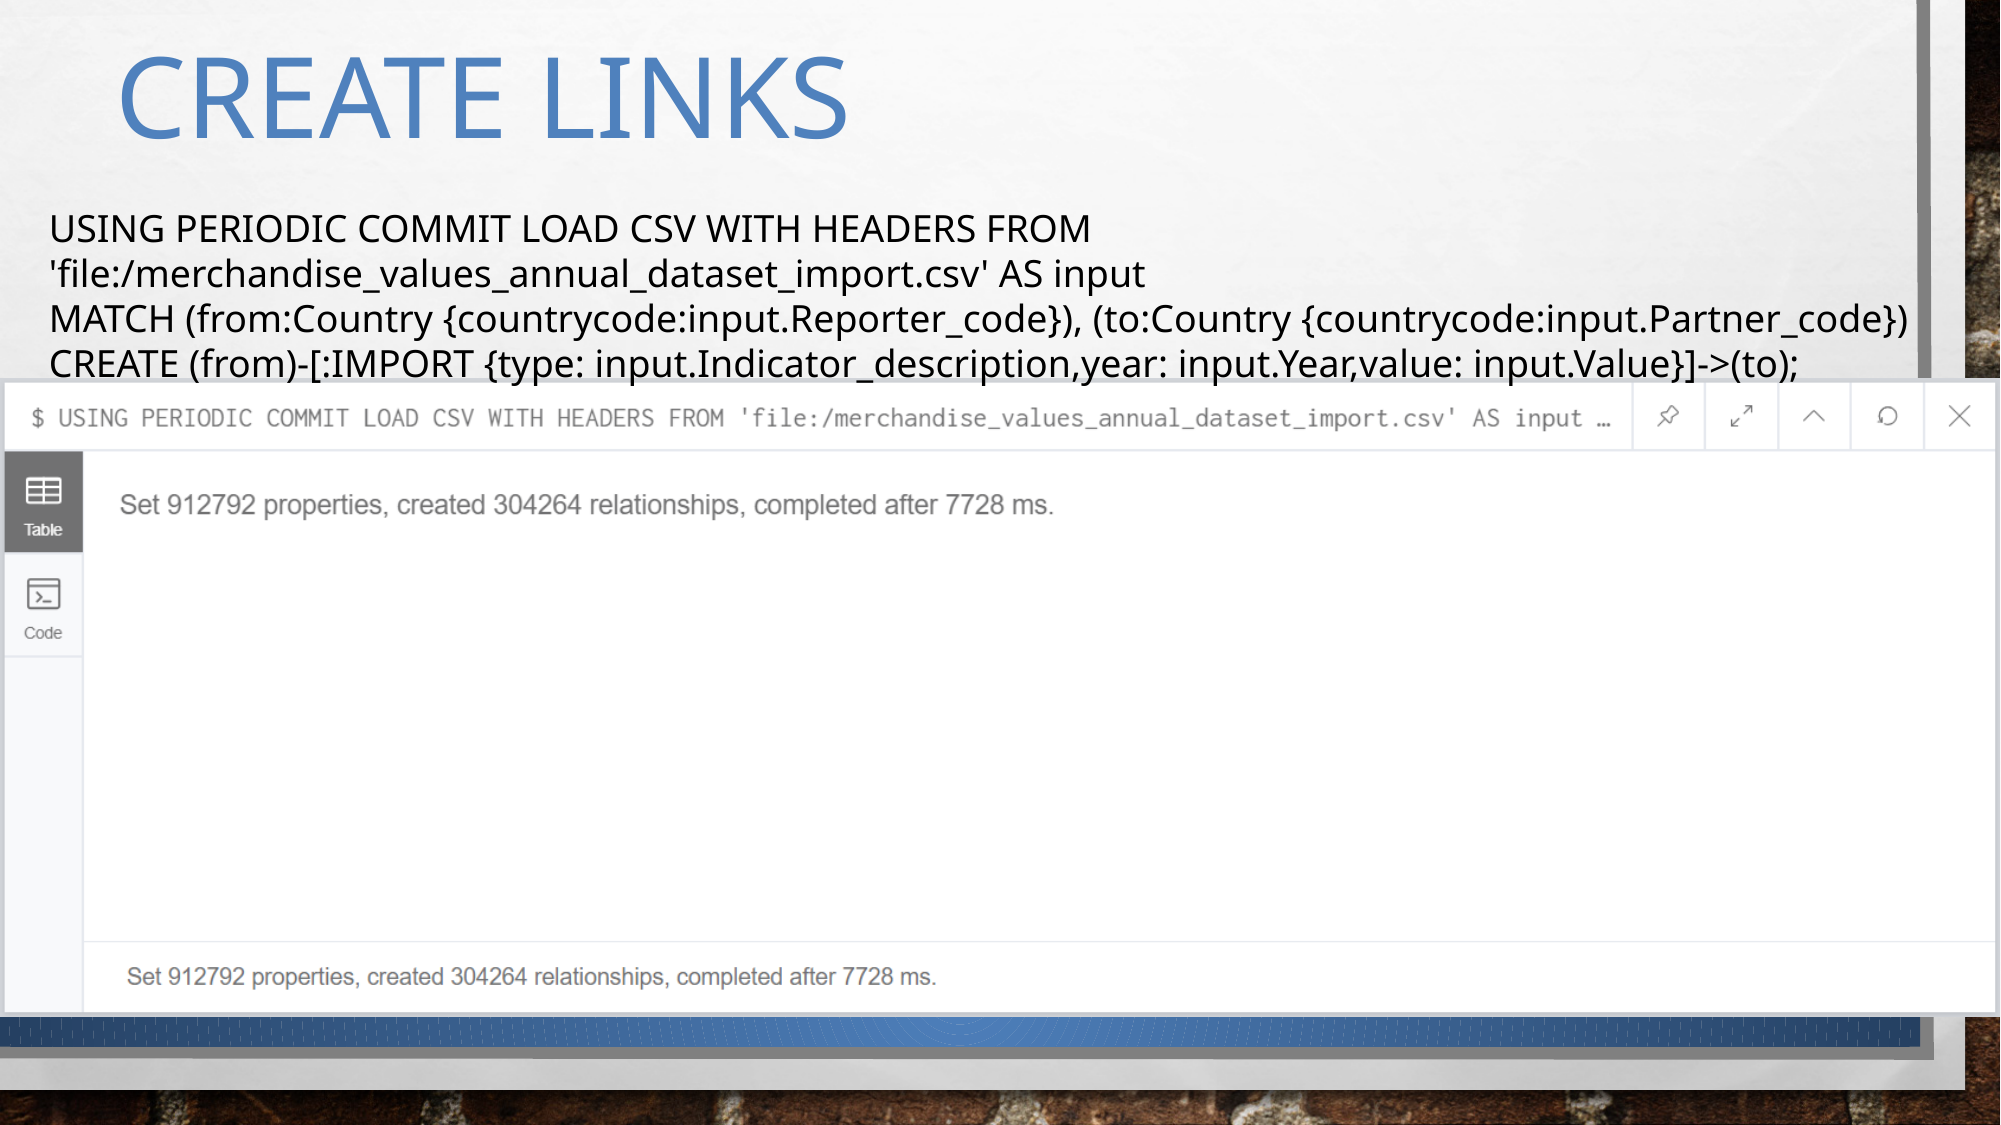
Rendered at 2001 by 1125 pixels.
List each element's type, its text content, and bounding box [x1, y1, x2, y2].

picture [0, 0, 2000, 1125]
text_box Create links [100, 33, 1807, 223]
text_box USING PERIODIC COMMIT LOAD CSV WITH HEADERS FROM 'file:/merchandise_values_annual_dataset_import.csv' AS input MATCH (from:Country {countrycode:input.Reporter_code}), (to:Country {countrycode:input.Partner_code}) CREATE (from)-[:IMPORT {type: input.Indicator_description,year: input.Year,value: input.Value}]->(to); [34, 197, 1966, 377]
